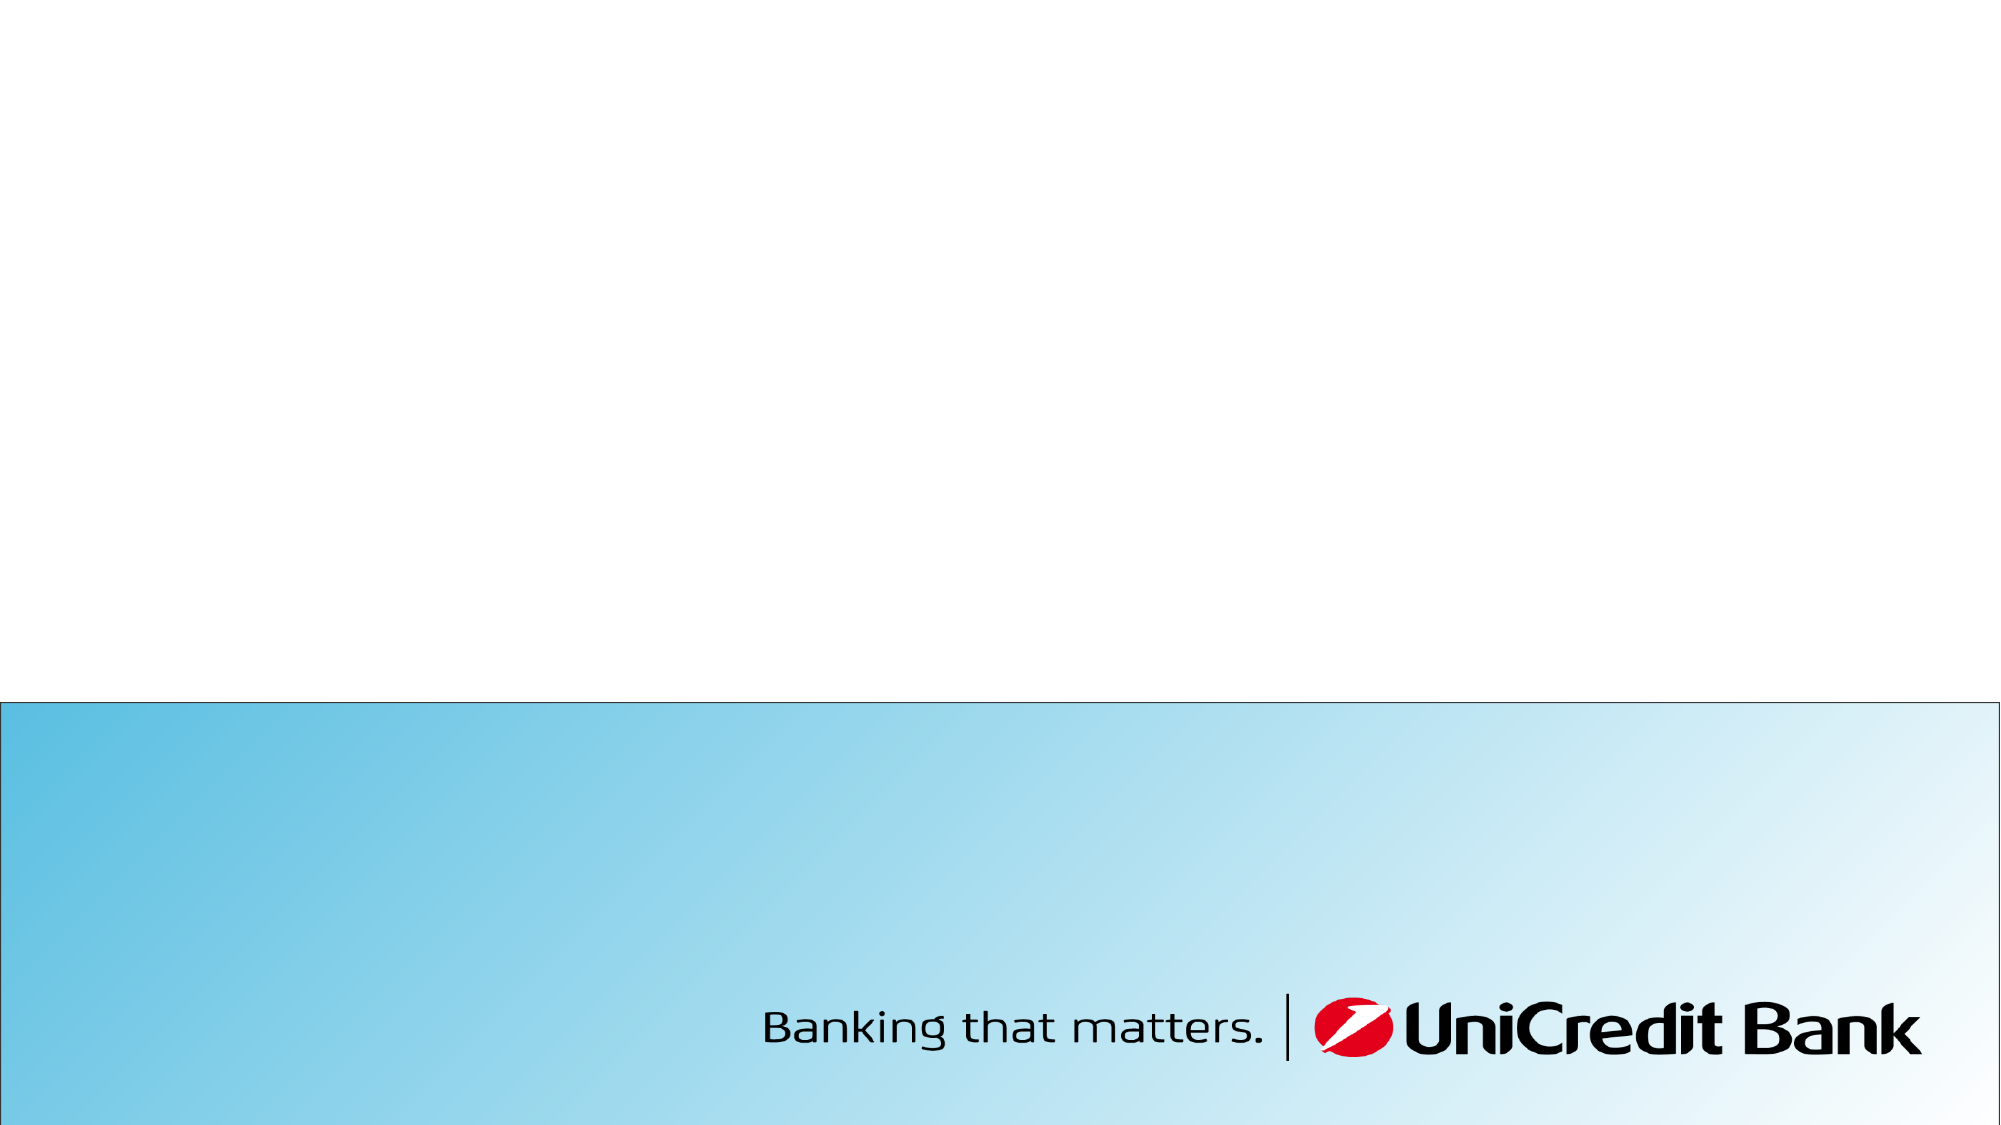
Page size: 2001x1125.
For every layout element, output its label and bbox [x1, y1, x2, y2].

picture [268, 891, 2001, 1125]
